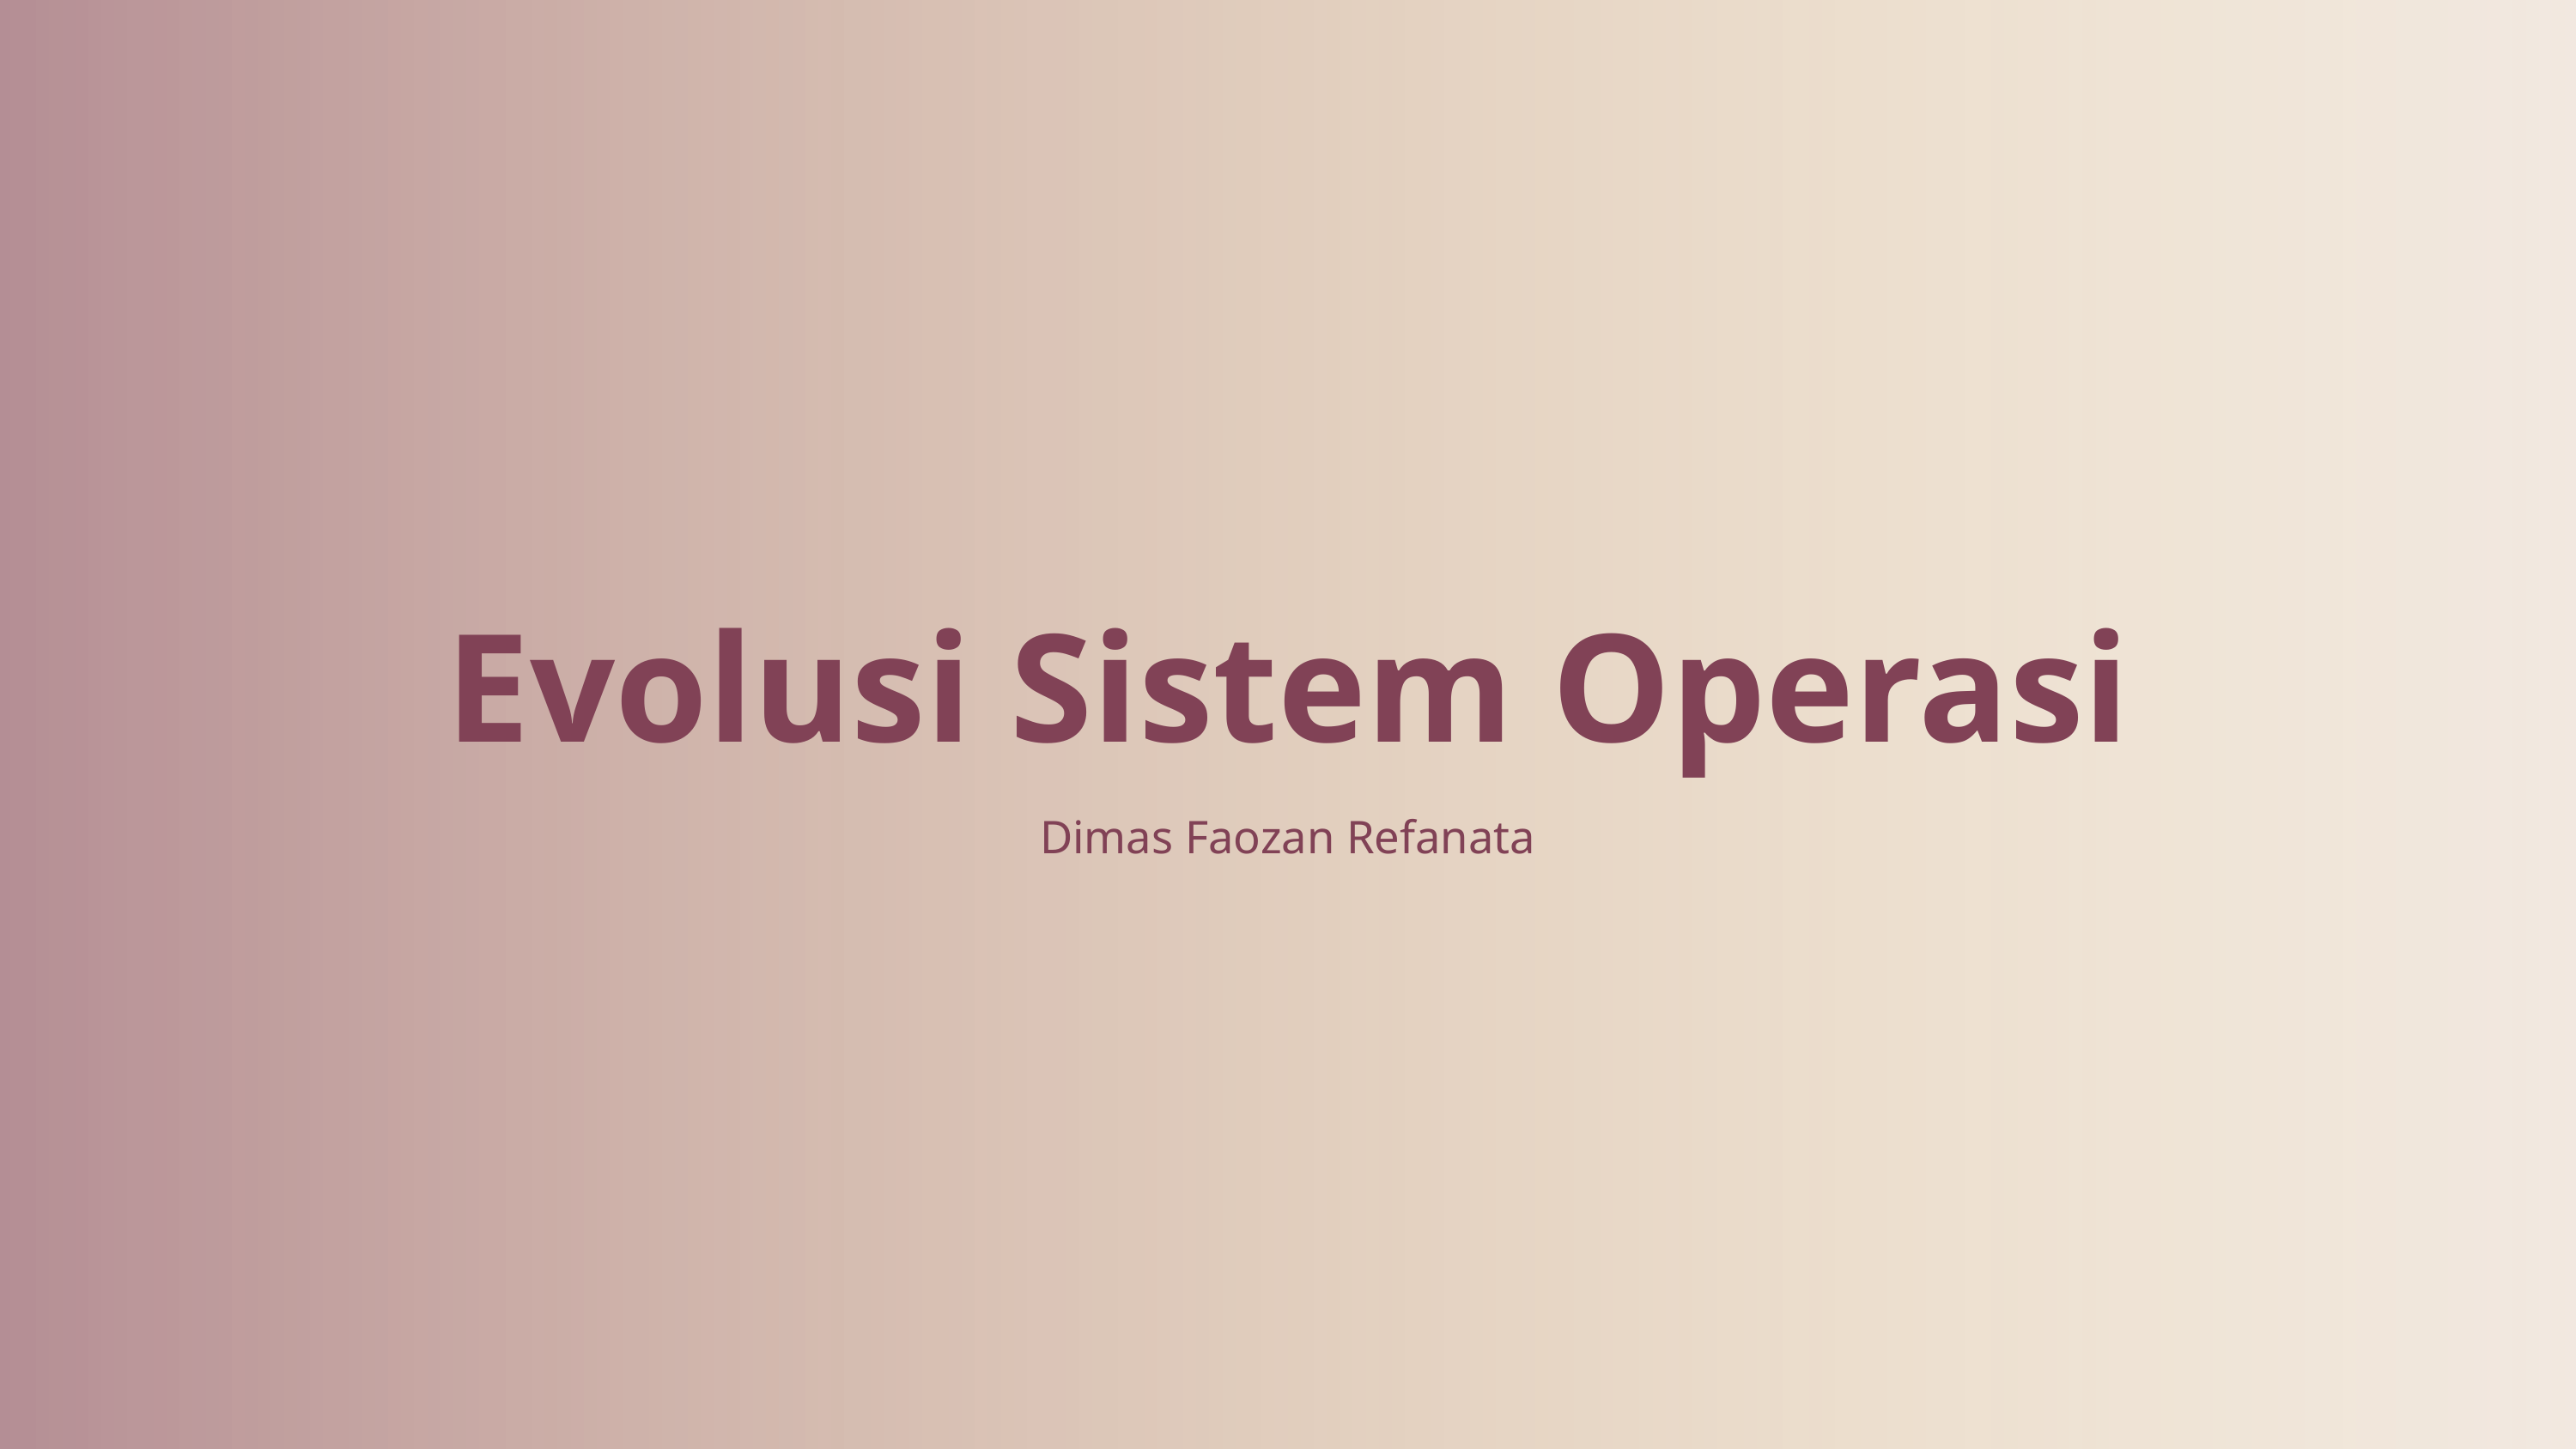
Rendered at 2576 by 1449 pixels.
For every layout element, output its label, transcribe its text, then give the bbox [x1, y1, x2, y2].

text_box Evolusi Sistem Operasi [327, 562, 2249, 773]
text_box [0, 0, 2576, 1449]
text_box Dimas Faozan Refanata [828, 799, 1748, 863]
